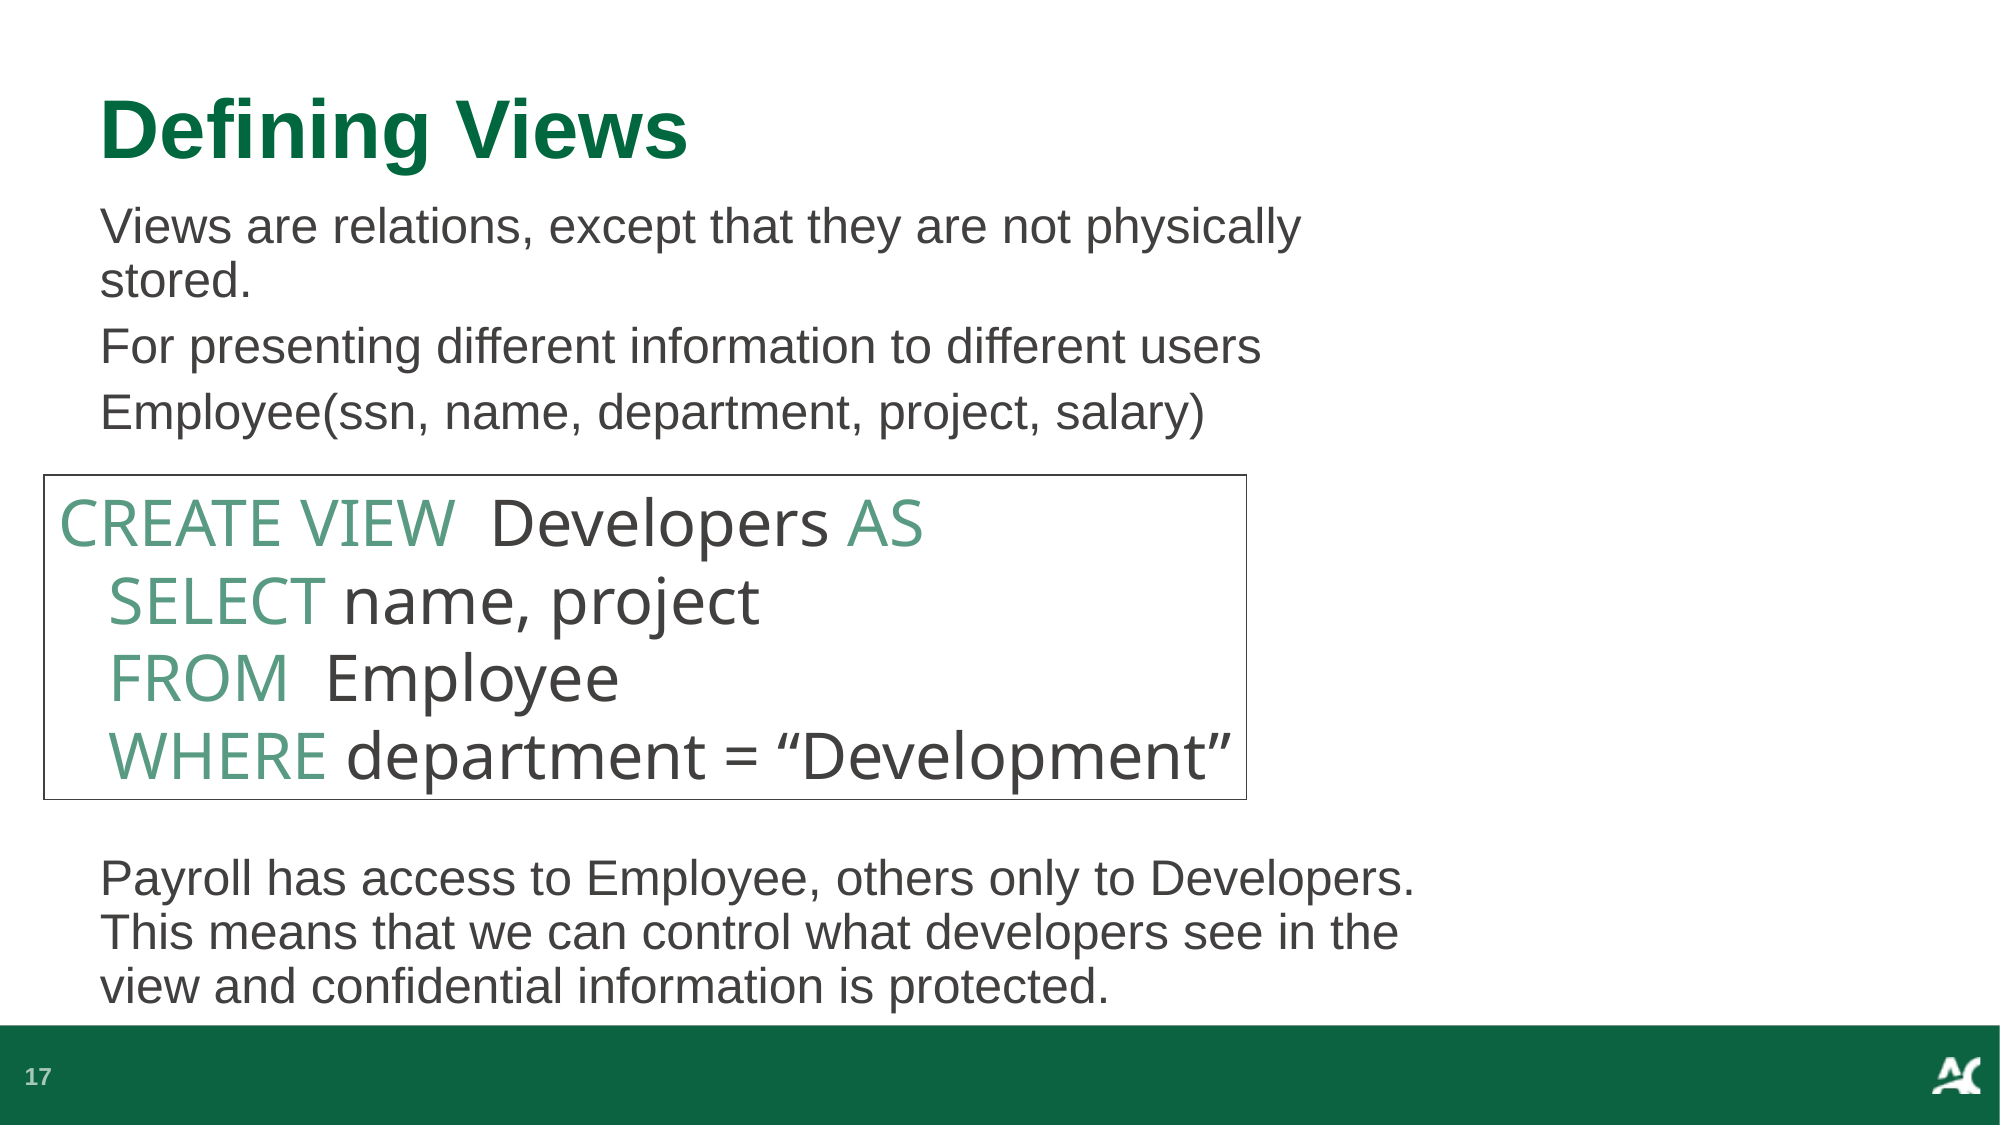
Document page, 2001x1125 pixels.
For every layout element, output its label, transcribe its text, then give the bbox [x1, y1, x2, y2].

slide_number 17 [24, 1045, 90, 1106]
text_box Views are relations, except that they are not physically stored. For presenting different information to different users Employee(ssn, name, department, project, salary) Payroll has access to Employee, others only to Developers. This means that we can control what developers see in the view and confidential information is protected. [99, 199, 1463, 927]
title Defining Views [99, 94, 1266, 199]
text_box CREATE VIEW Developers AS SELECT name, project FROM Employee WHERE department = “Development” [43, 474, 1247, 800]
